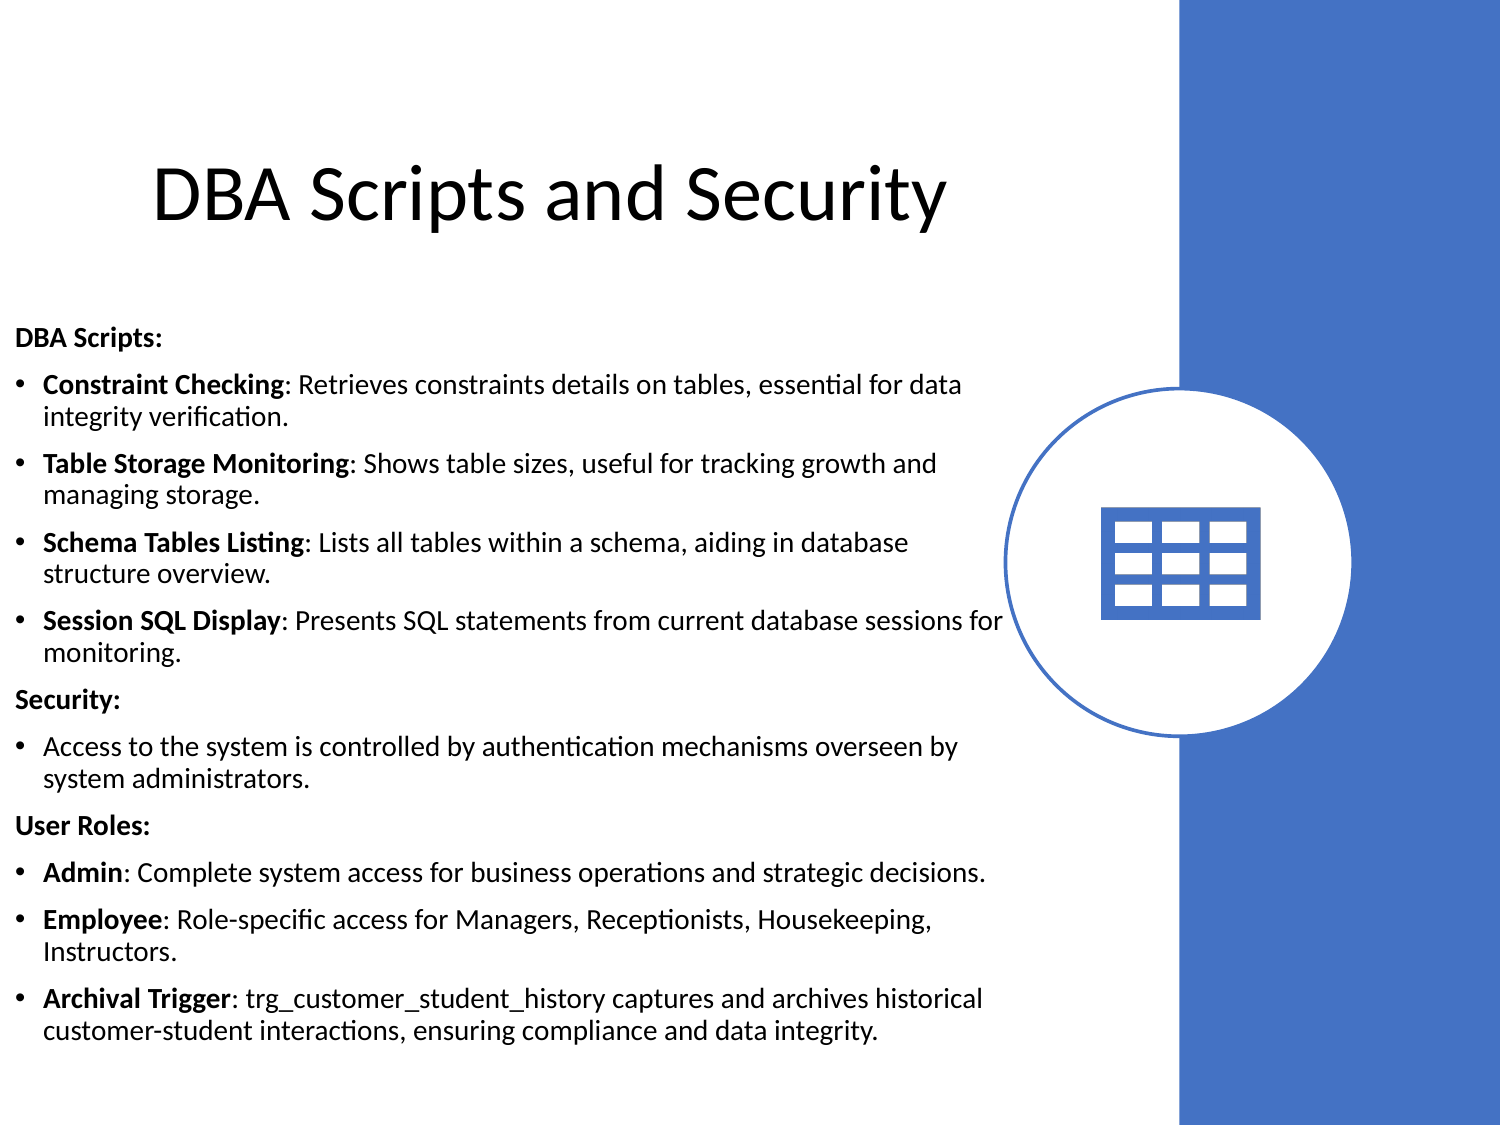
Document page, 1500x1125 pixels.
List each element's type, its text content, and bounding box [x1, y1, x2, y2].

title DBA Scripts and Security [137, 112, 1058, 276]
list DBA Scripts: Constraint Checking: Retrieves constraints details on tables, essential for data integrity verification. Table Storage Monitoring: Shows table sizes, useful for tracking growth and managing storage. Schema Tables Listing: Lists all tables within a schema, aiding in database structure overview. Session SQL Display: Presents SQL statements from current database sessions for monitoring. Security: Access to the system is controlled by authentication mechanisms overseen by system administrators. User Roles: Admin: Complete system access for business operations and strategic decisions. Employee: Role-specific access for Managers, Receptionists, Housekeeping, Instructors. Archival Trigger: trg_customer_student_history captures and archives historical customer-student interactions, ensuring compliance and data integrity. [0, 243, 1020, 1125]
picture [1086, 469, 1275, 658]
text_box [1004, 387, 1355, 738]
text_box [1178, 0, 1500, 1125]
